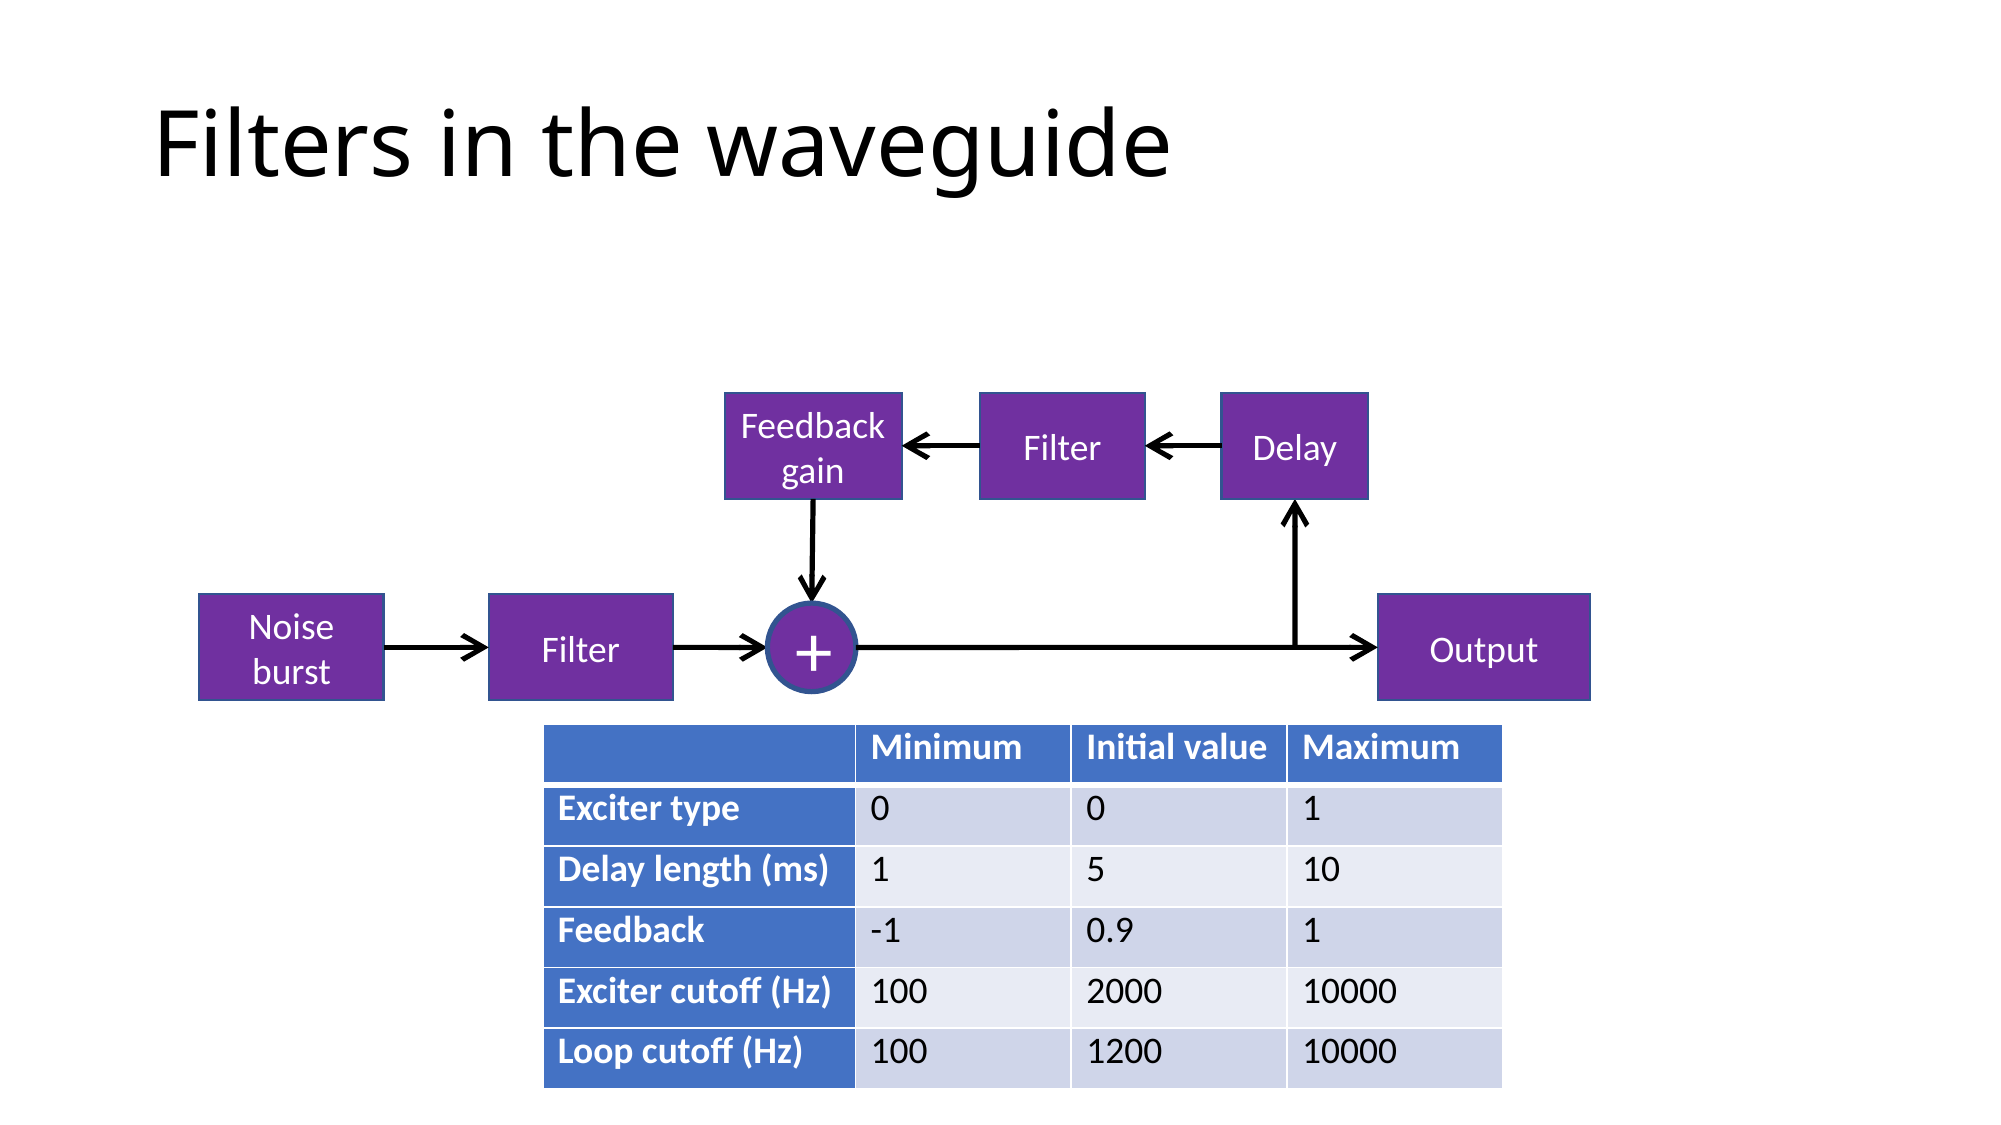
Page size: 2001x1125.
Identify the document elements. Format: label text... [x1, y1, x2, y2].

table_cell 1 [856, 847, 1070, 906]
text_box Output [1377, 593, 1591, 701]
table_cell 2000 [1072, 968, 1286, 1027]
table_header [544, 725, 855, 782]
table_header Maximum [1288, 725, 1502, 782]
table_cell Loop cutoff (Hz) [544, 1029, 855, 1088]
table_cell 100 [856, 1029, 1070, 1088]
table_cell 10000 [1288, 1029, 1502, 1088]
text_box Delay [1220, 392, 1369, 500]
table_cell 0 [856, 788, 1070, 845]
table_cell Exciter cutoff (Hz) [544, 968, 855, 1027]
table_cell Delay length (ms) [544, 847, 855, 906]
table_cell 1 [1288, 788, 1502, 845]
table_header Initial value [1072, 725, 1286, 782]
text_box Filter [979, 392, 1146, 500]
title Filters in the waveguide [137, 59, 1863, 234]
text_box Filter [488, 593, 674, 701]
table_cell 10 [1288, 847, 1502, 906]
table_cell 1200 [1072, 1029, 1286, 1088]
table_header Minimum [856, 725, 1070, 782]
table_cell Feedback [544, 908, 855, 967]
text_box + [766, 602, 857, 693]
text_box Noise burst [198, 593, 385, 701]
table_cell -1 [856, 908, 1070, 967]
text_box Feedbackgain [724, 392, 903, 500]
table_cell Exciter type [544, 788, 855, 845]
table_cell 10000 [1288, 968, 1502, 1027]
table_cell 5 [1072, 847, 1286, 906]
table_cell 0.9 [1072, 908, 1286, 967]
table_cell 100 [856, 968, 1070, 1027]
table_cell 1 [1288, 908, 1502, 967]
table_cell 0 [1072, 788, 1286, 845]
